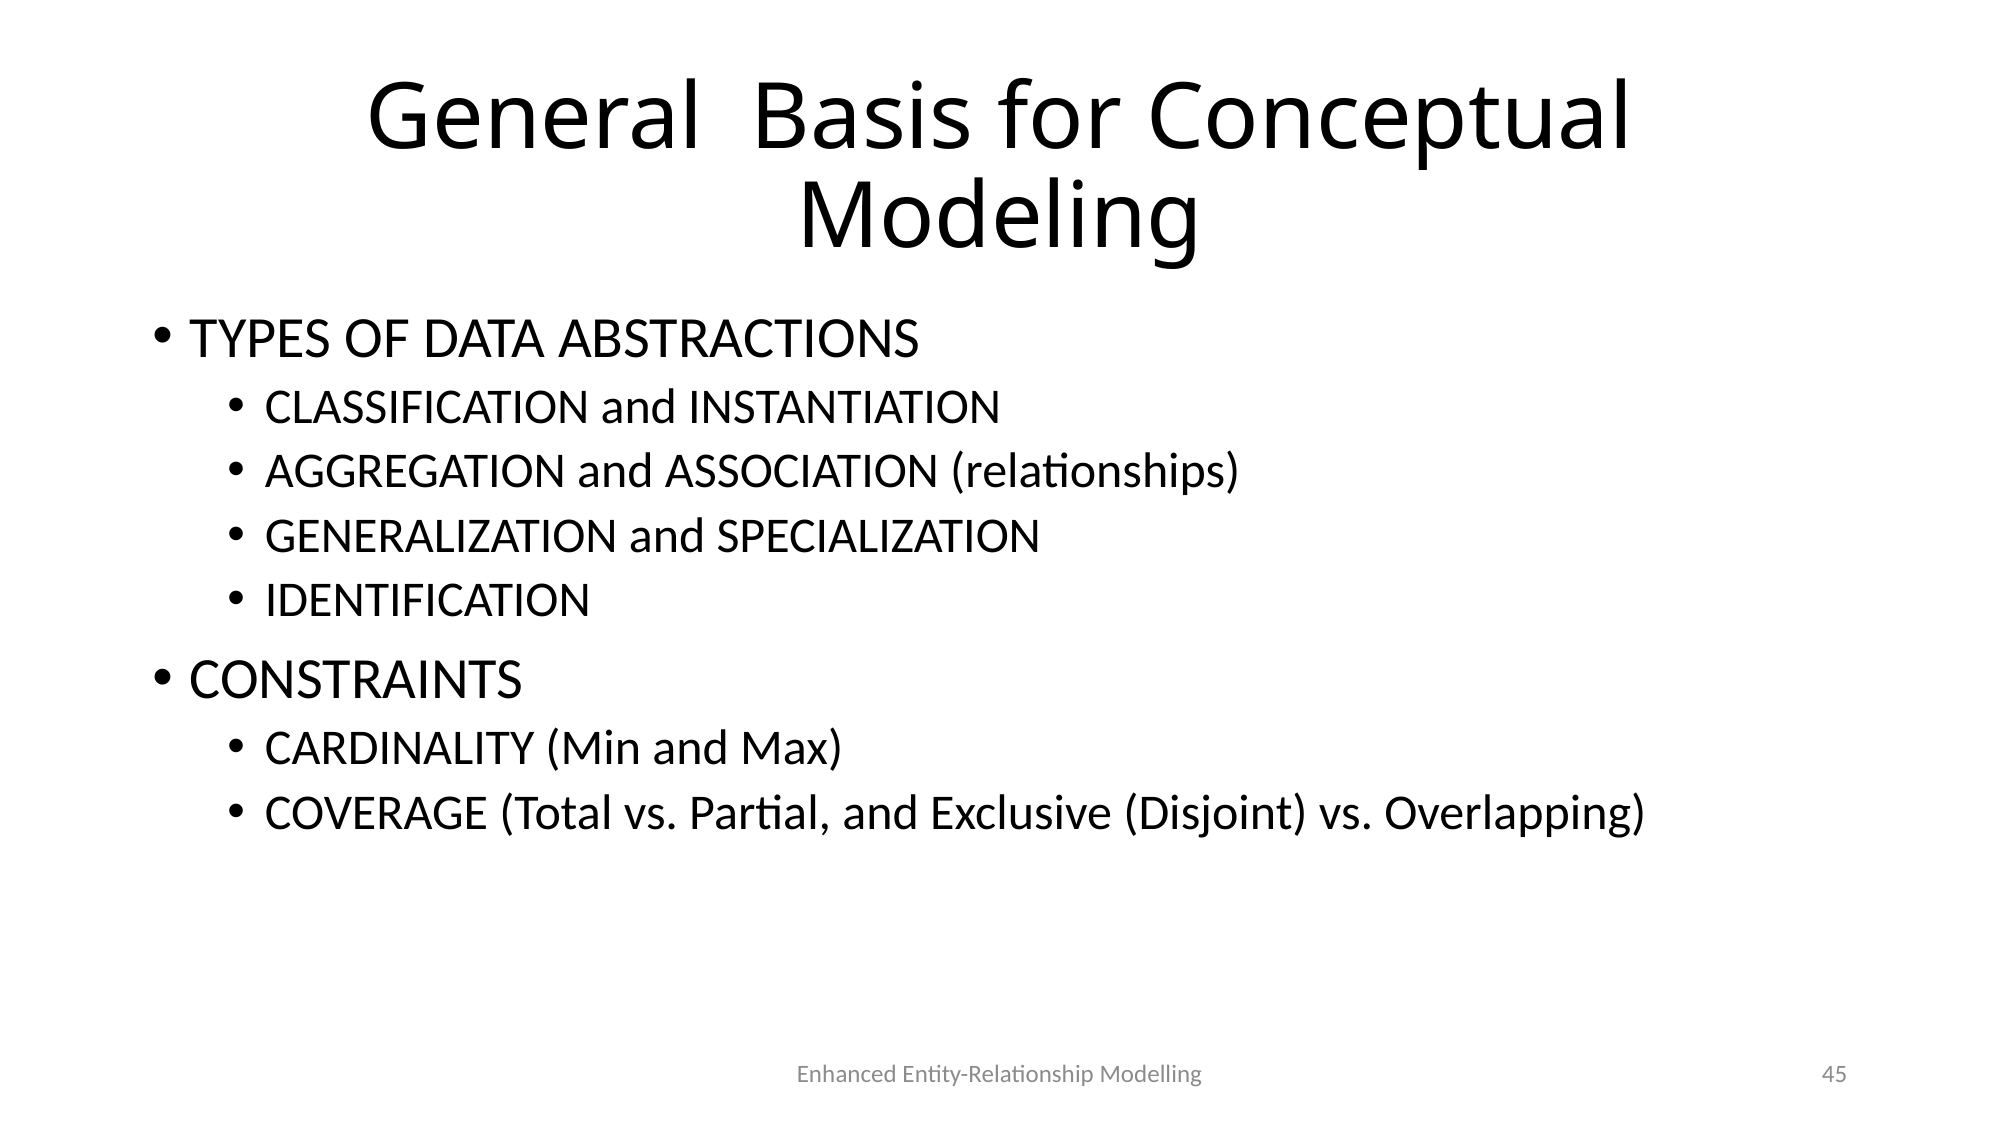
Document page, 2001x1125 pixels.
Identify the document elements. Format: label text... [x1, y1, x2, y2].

slide_number 45 [1412, 1042, 1863, 1103]
footer Enhanced Entity-Relationship Modelling [662, 1042, 1338, 1103]
list TYPES OF DATA ABSTRACTIONS CLASSIFICATION and INSTANTIATION AGGREGATION and ASSOCIATION (relationships) GENERALIZATION and SPECIALIZATION IDENTIFICATION CONSTRAINTS CARDINALITY (Min and Max) COVERAGE (Total vs. Partial, and Exclusive (Disjoint) vs. Overlapping) [137, 299, 1863, 1014]
title General Basis for Conceptual Modeling [137, 59, 1863, 278]
